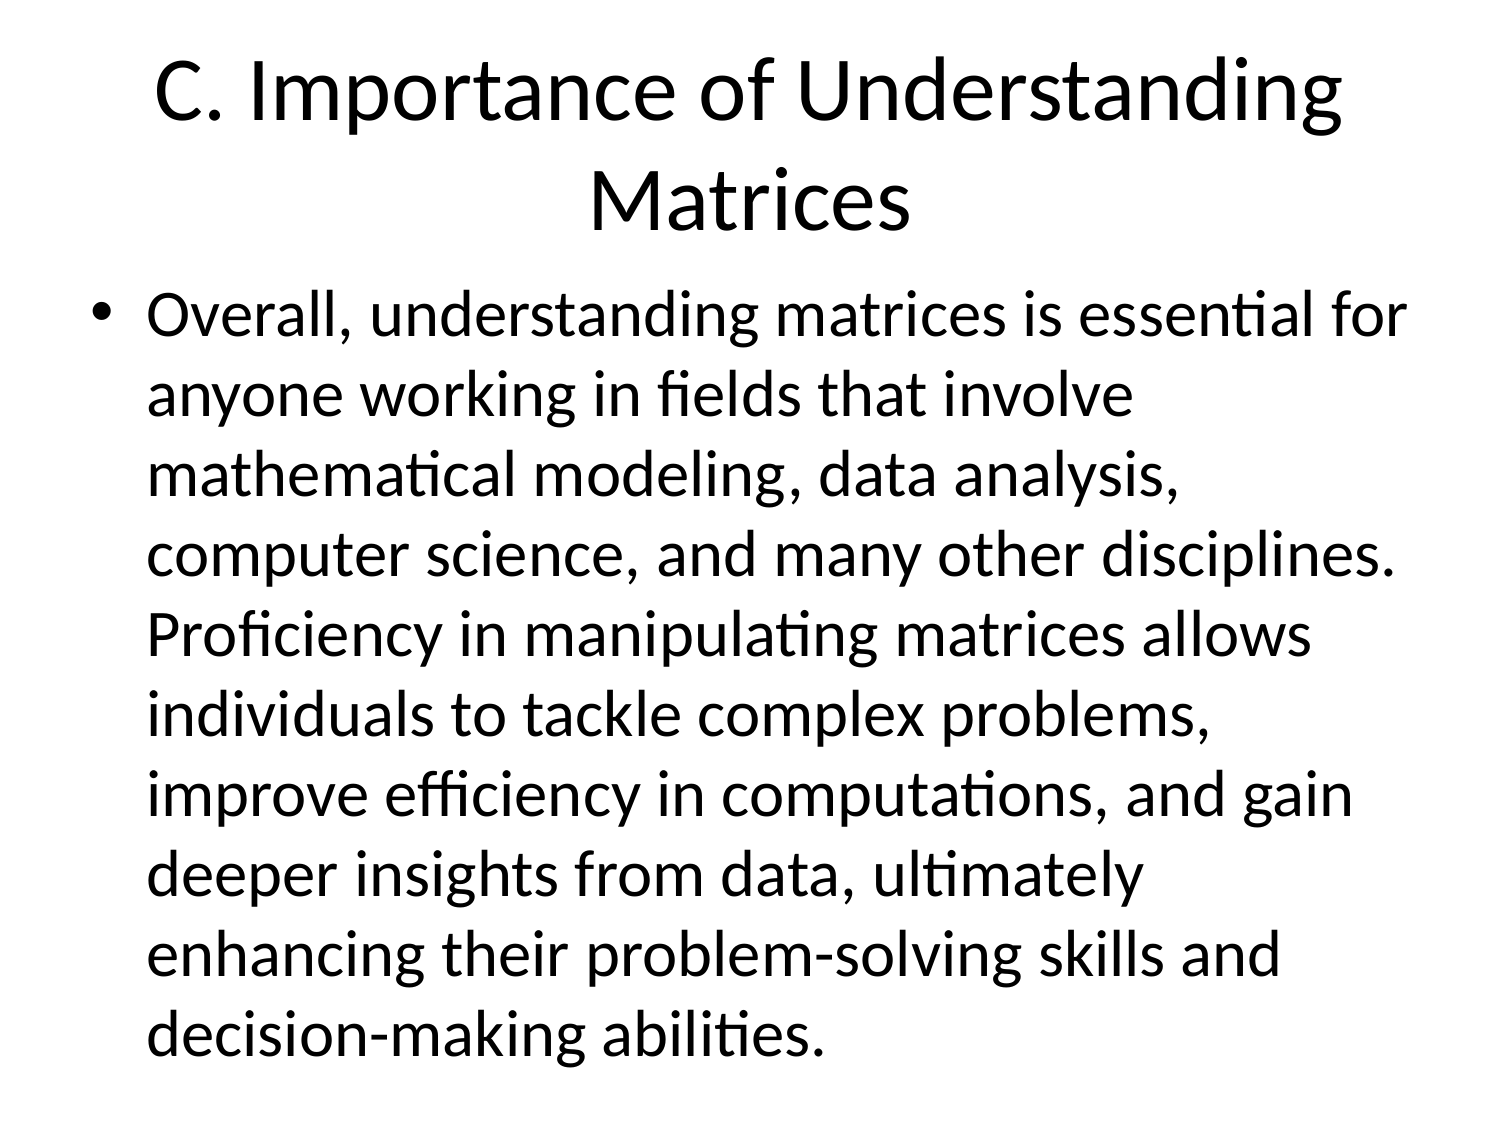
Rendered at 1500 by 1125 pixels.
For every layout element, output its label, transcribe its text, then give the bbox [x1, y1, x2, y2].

list Overall, understanding matrices is essential for anyone working in fields that involve mathematical modeling, data analysis, computer science, and many other disciplines. Proficiency in manipulating matrices allows individuals to tackle complex problems, improve efficiency in computations, and gain deeper insights from data, ultimately enhancing their problem-solving skills and decision-making abilities. [75, 262, 1425, 1005]
title C. Importance of Understanding Matrices [75, 45, 1425, 233]
